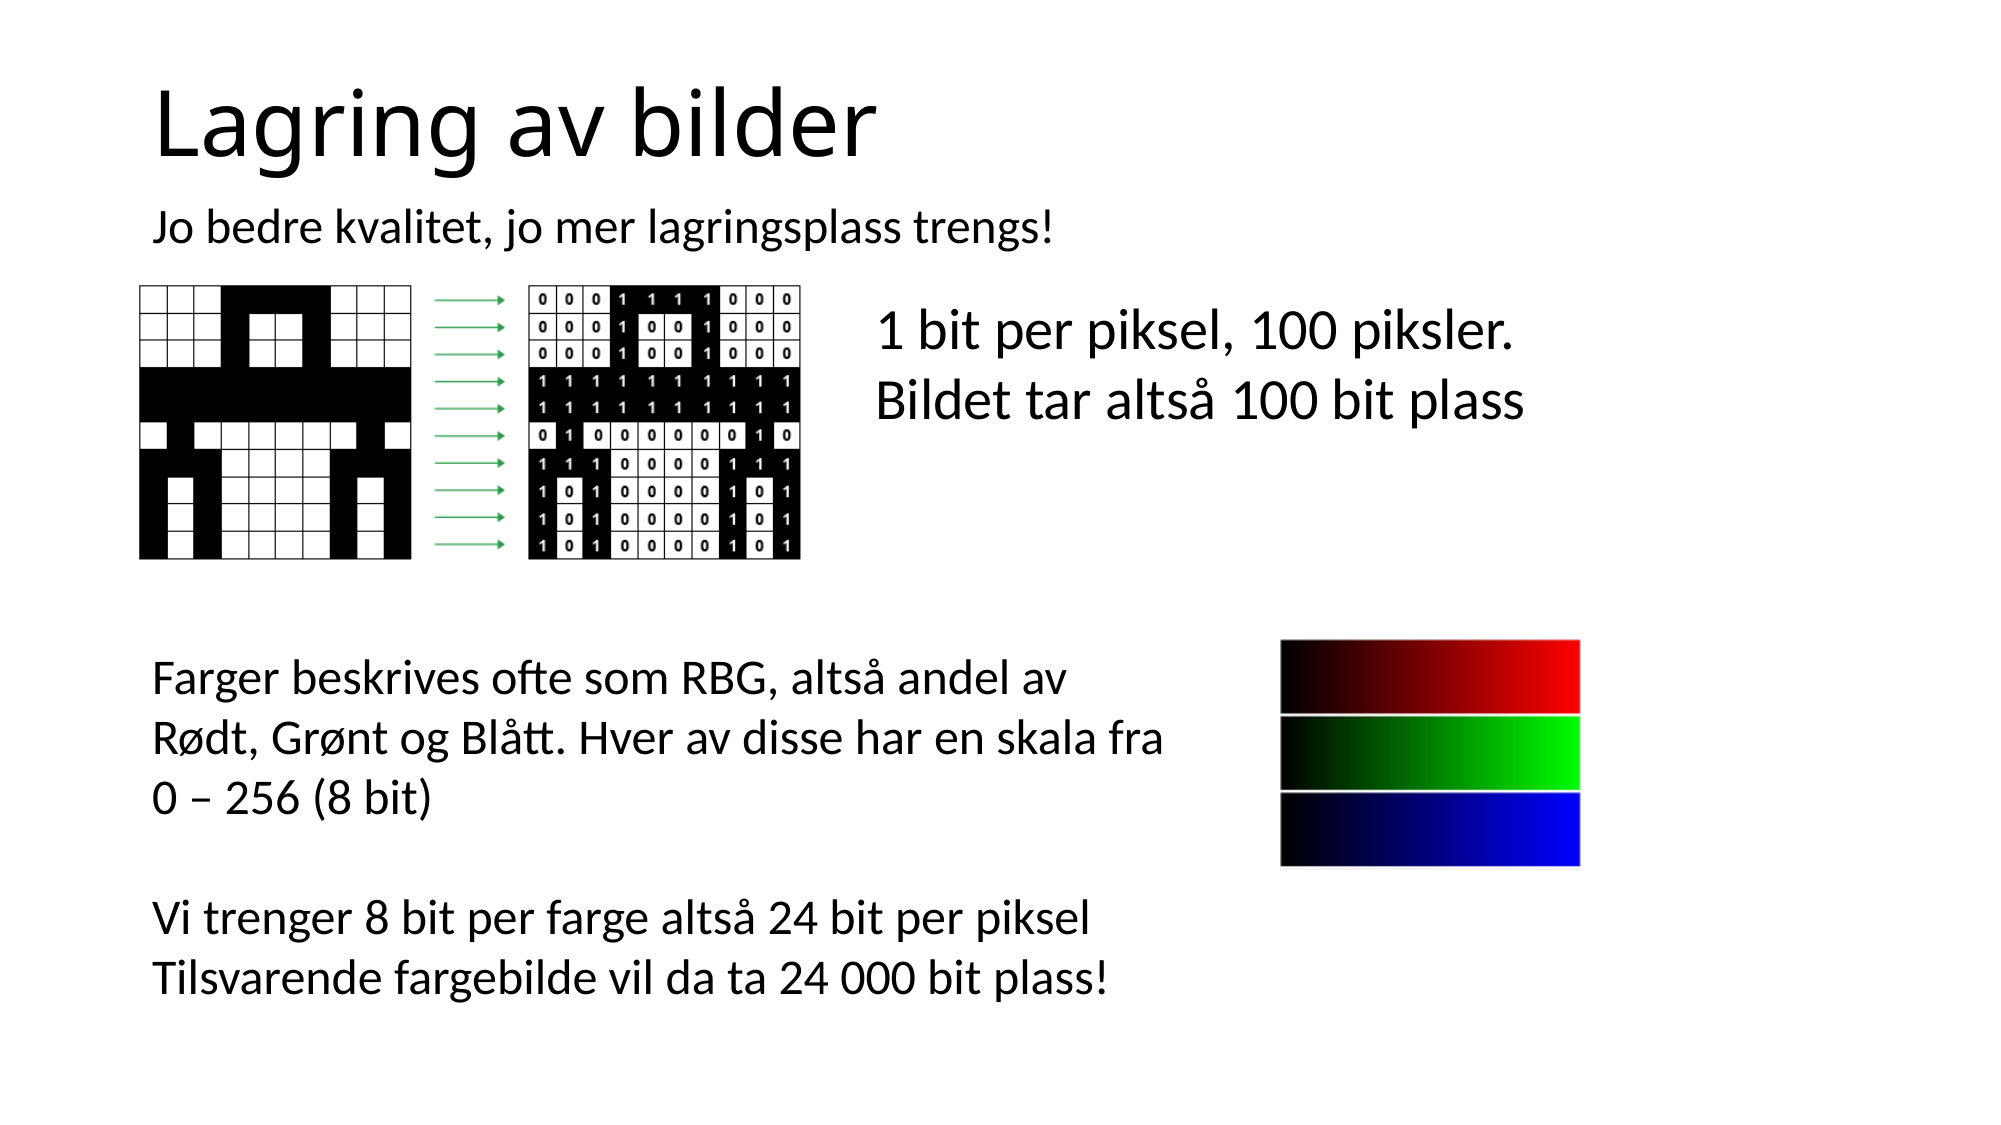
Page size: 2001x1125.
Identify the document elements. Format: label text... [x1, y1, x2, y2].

title Lagring av bilder [137, 59, 1863, 193]
picture [137, 283, 804, 563]
text_box Farger beskrives ofte som RBG, altså andel av Rødt, Grønt og Blått. Hver av disse har en skala fra 0 – 256 (8 bit) Vi trenger 8 bit per farge altså 24 bit per piksel Tilsvarende fargebilde vil da ta 24 000 bit plass! [137, 636, 1200, 1012]
list Jo bedre kvalitet, jo mer lagringsplass trengs! [137, 192, 1279, 262]
text_box 1 bit per piksel, 100 piksler. Bildet tar altså 100 bit plass [860, 283, 1658, 439]
picture [1278, 636, 1583, 871]
